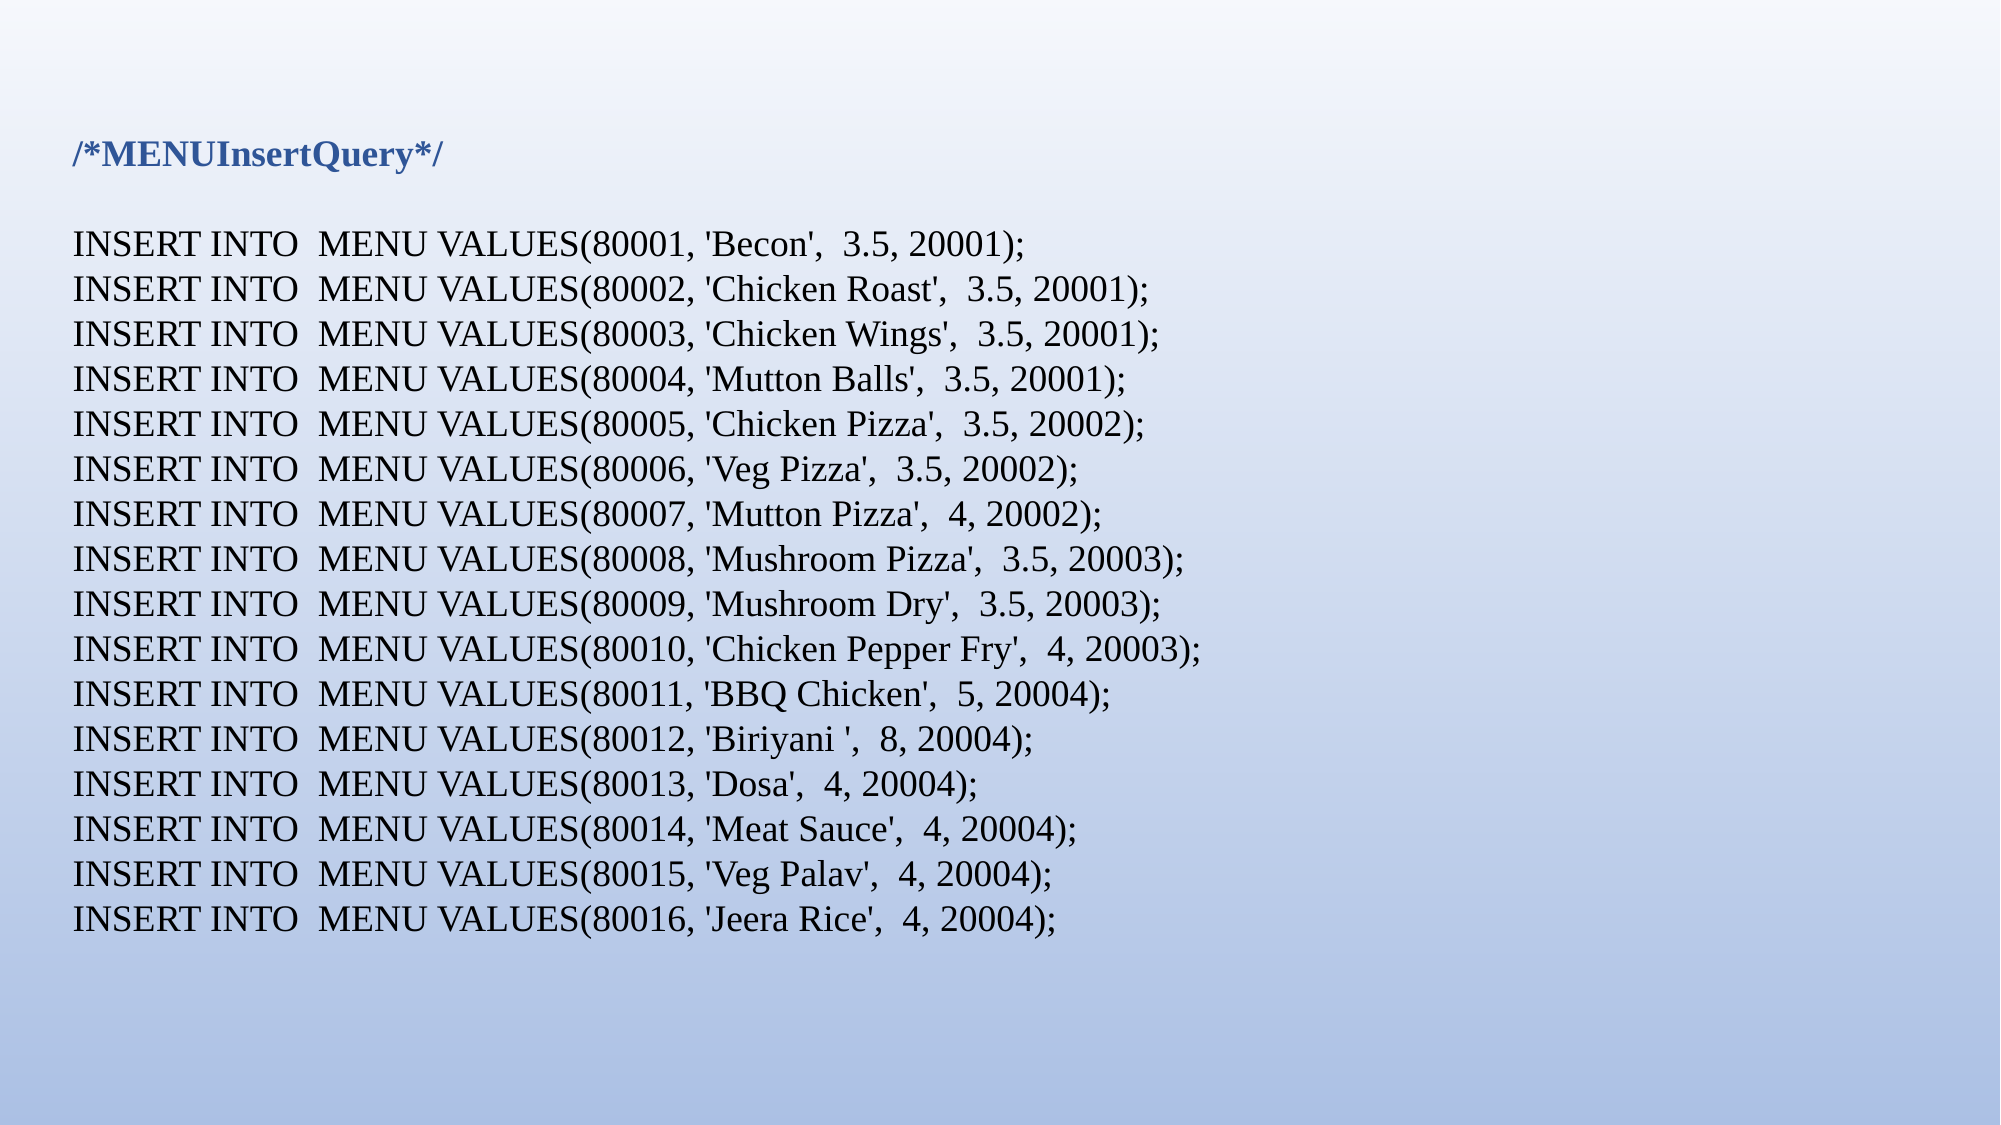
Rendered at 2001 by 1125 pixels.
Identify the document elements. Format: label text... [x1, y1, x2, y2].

text_box /*MENUInsertQuery*/ INSERT INTO MENU VALUES(80001, 'Becon', 3.5, 20001); INSERT INTO MENU VALUES(80002, 'Chicken Roast', 3.5, 20001); INSERT INTO MENU VALUES(80003, 'Chicken Wings', 3.5, 20001); INSERT INTO MENU VALUES(80004, 'Mutton Balls', 3.5, 20001); INSERT INTO MENU VALUES(80005, 'Chicken Pizza', 3.5, 20002); INSERT INTO MENU VALUES(80006, 'Veg Pizza', 3.5, 20002); INSERT INTO MENU VALUES(80007, 'Mutton Pizza', 4, 20002); INSERT INTO MENU VALUES(80008, 'Mushroom Pizza', 3.5, 20003); INSERT INTO MENU VALUES(80009, 'Mushroom Dry', 3.5, 20003); INSERT INTO MENU VALUES(80010, 'Chicken Pepper Fry', 4, 20003); INSERT INTO MENU VALUES(80011, 'BBQ Chicken', 5, 20004); INSERT INTO MENU VALUES(80012, 'Biriyani ', 8, 20004); INSERT INTO MENU VALUES(80013, 'Dosa', 4, 20004); INSERT INTO MENU VALUES(80014, 'Meat Sauce', 4, 20004); INSERT INTO MENU VALUES(80015, 'Veg Palav', 4, 20004); INSERT INTO MENU VALUES(80016, 'Jeera Rice', 4, 20004); [57, 0, 1832, 947]
